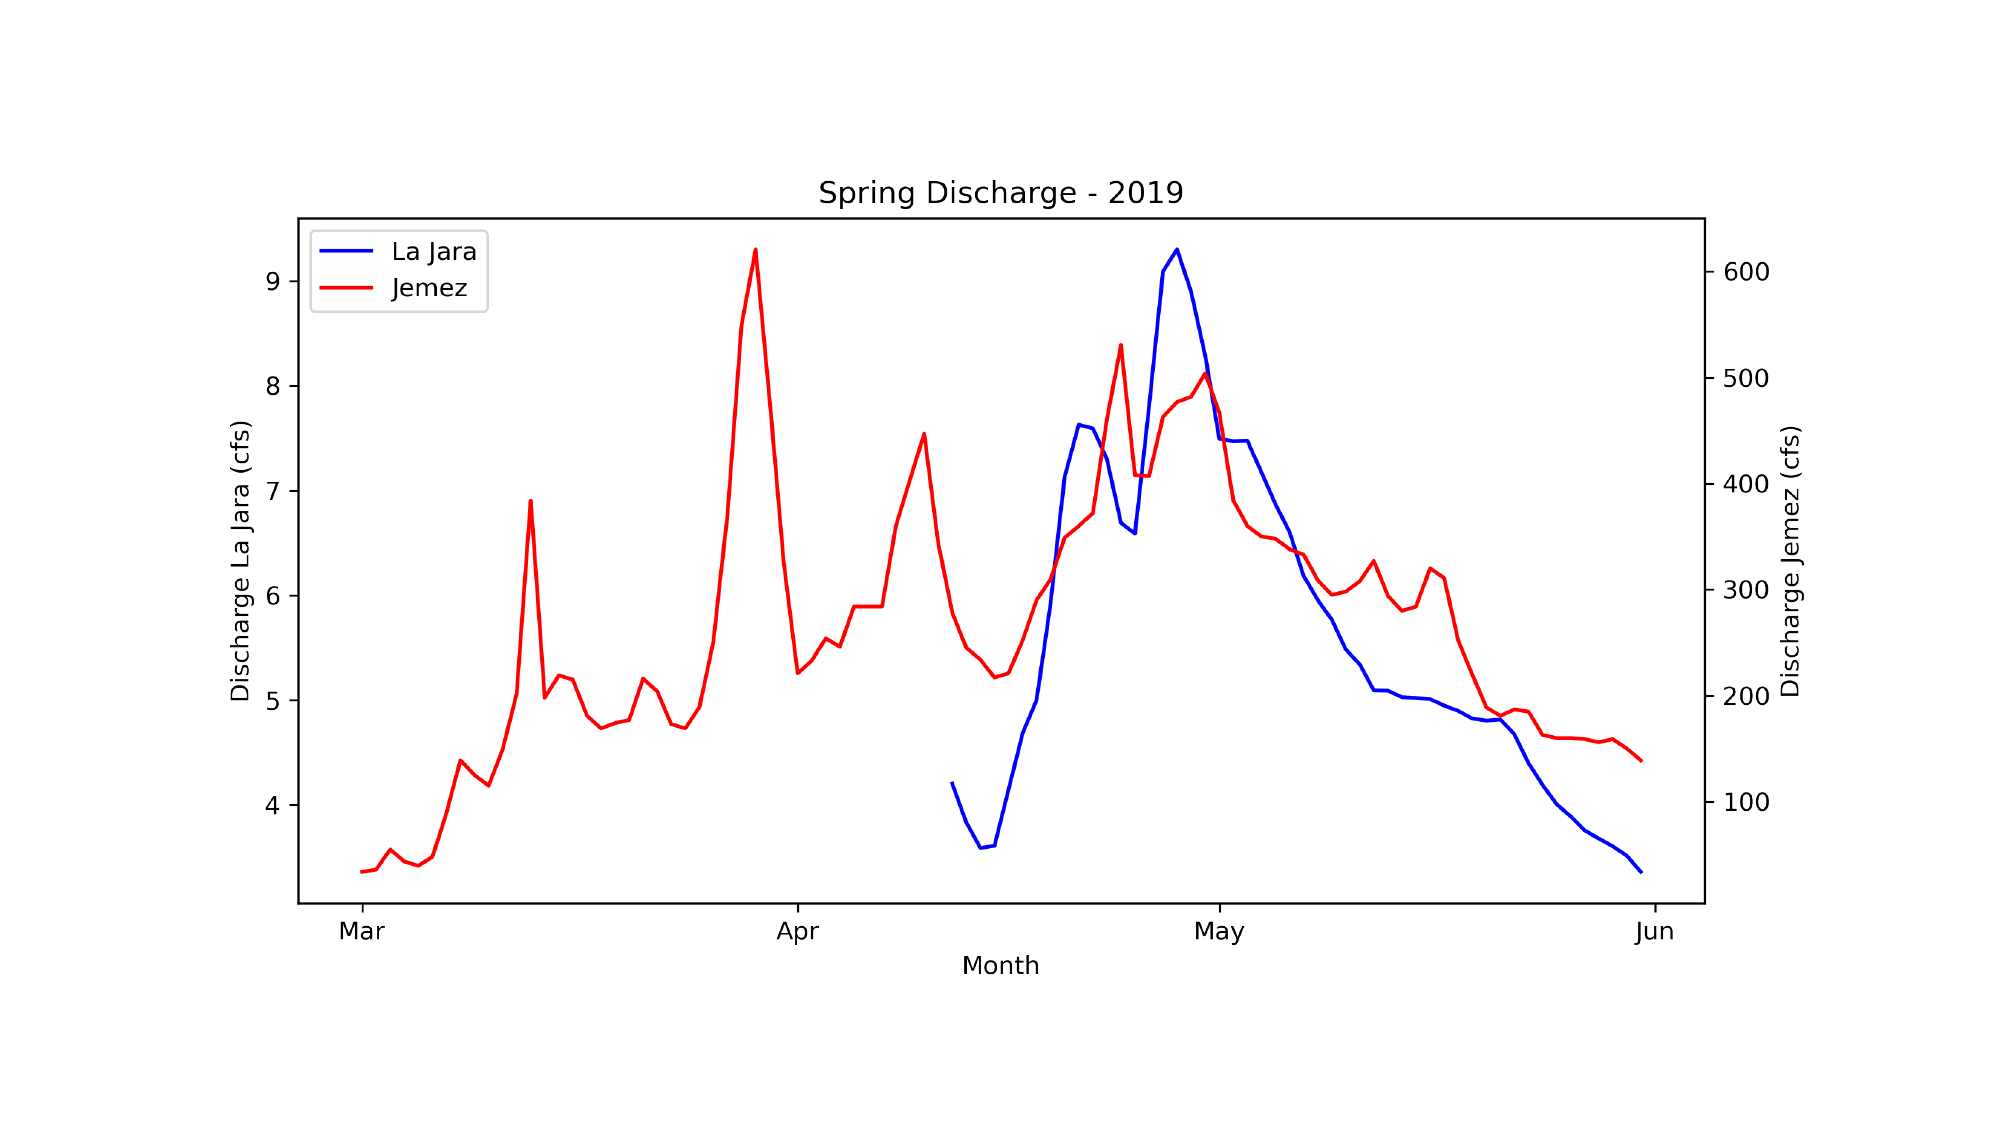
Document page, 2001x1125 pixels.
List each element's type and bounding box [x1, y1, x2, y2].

list [71, 108, 1886, 1016]
